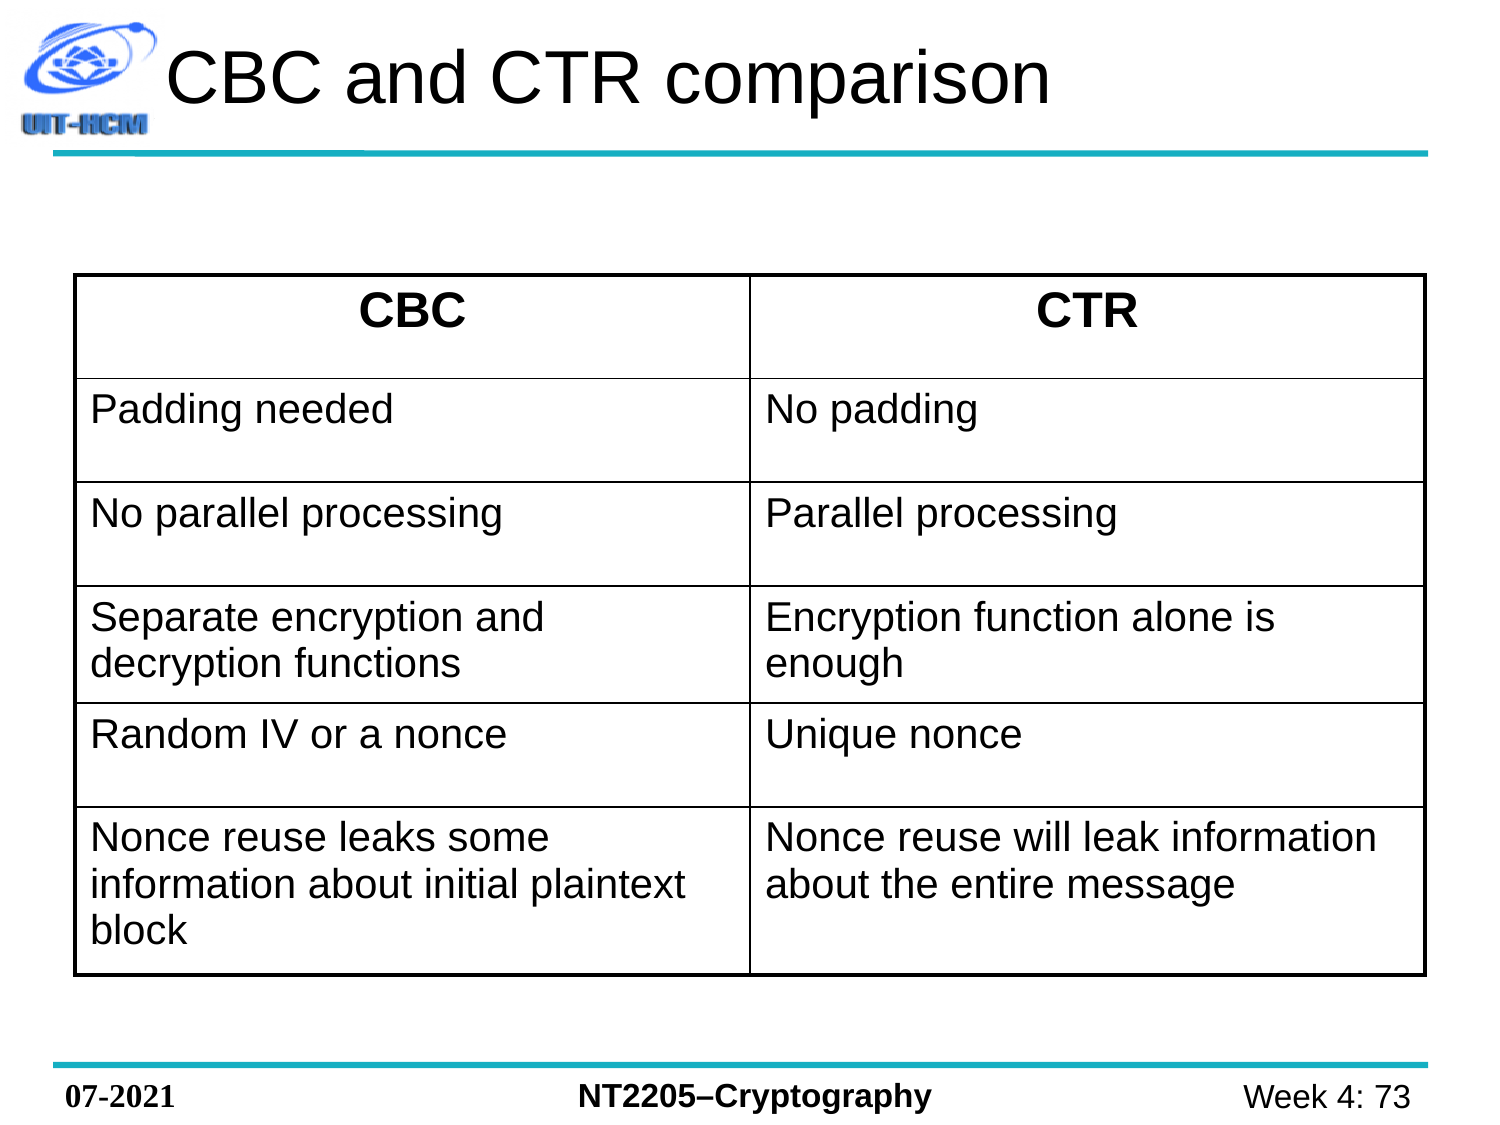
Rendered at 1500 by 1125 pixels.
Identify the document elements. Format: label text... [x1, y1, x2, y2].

table_cell Nonce reuse leaks some information about initial plaintext block [77, 808, 749, 973]
table_cell Random IV or a nonce [77, 704, 749, 806]
table_cell Separate encryption and decryption functions [77, 587, 749, 702]
table_cell Parallel processing [751, 483, 1423, 585]
picture [5, 8, 150, 147]
table_cell No parallel processing [77, 483, 749, 585]
table_cell No padding [751, 379, 1423, 481]
title CBC and CTR comparison [150, 0, 1500, 165]
table_cell Padding needed [77, 379, 749, 481]
table_cell Unique nonce [751, 704, 1423, 806]
table_header CTR [751, 277, 1423, 378]
table_cell Nonce reuse will leak information about the entire message [751, 808, 1423, 973]
table_cell Encryption function alone is enough [751, 587, 1423, 702]
table_header CBC [77, 277, 749, 378]
